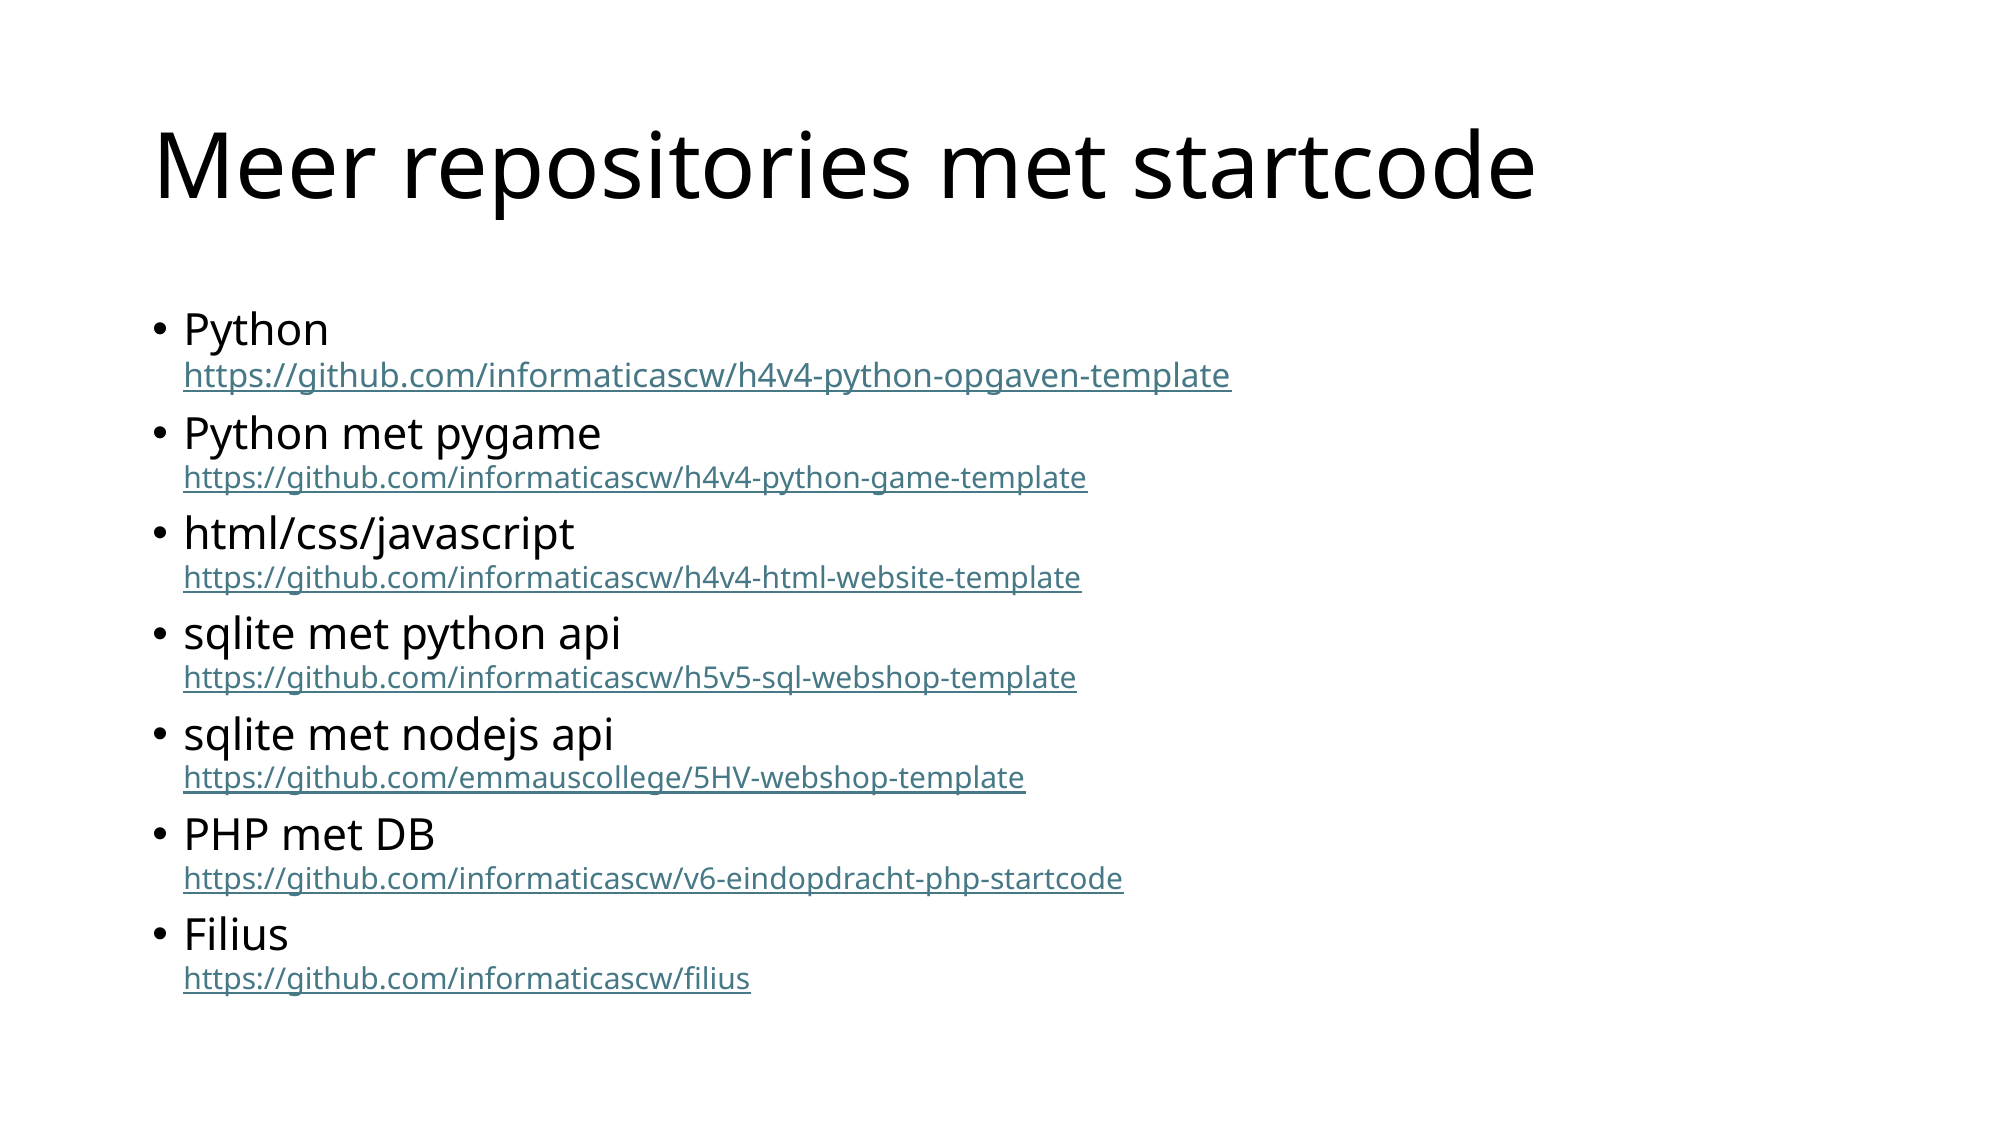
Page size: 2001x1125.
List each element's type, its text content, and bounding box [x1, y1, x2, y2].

title Meer repositories met startcode [137, 59, 1863, 278]
list Python https://github.com/informaticascw/h4v4-python-opgaven-template Python met pygame https://github.com/informaticascw/h4v4-python-game-template html/css/javascript https://github.com/informaticascw/h4v4-html-website-template sqlite met python api https://github.com/informaticascw/h5v5-sql-webshop-template sqlite met nodejs api https://github.com/emmauscollege/5HV-webshop-template PHP met DB https://github.com/informaticascw/v6-eindopdracht-php-startcode Filius https://github.com/informaticascw/filius [137, 299, 1863, 1014]
